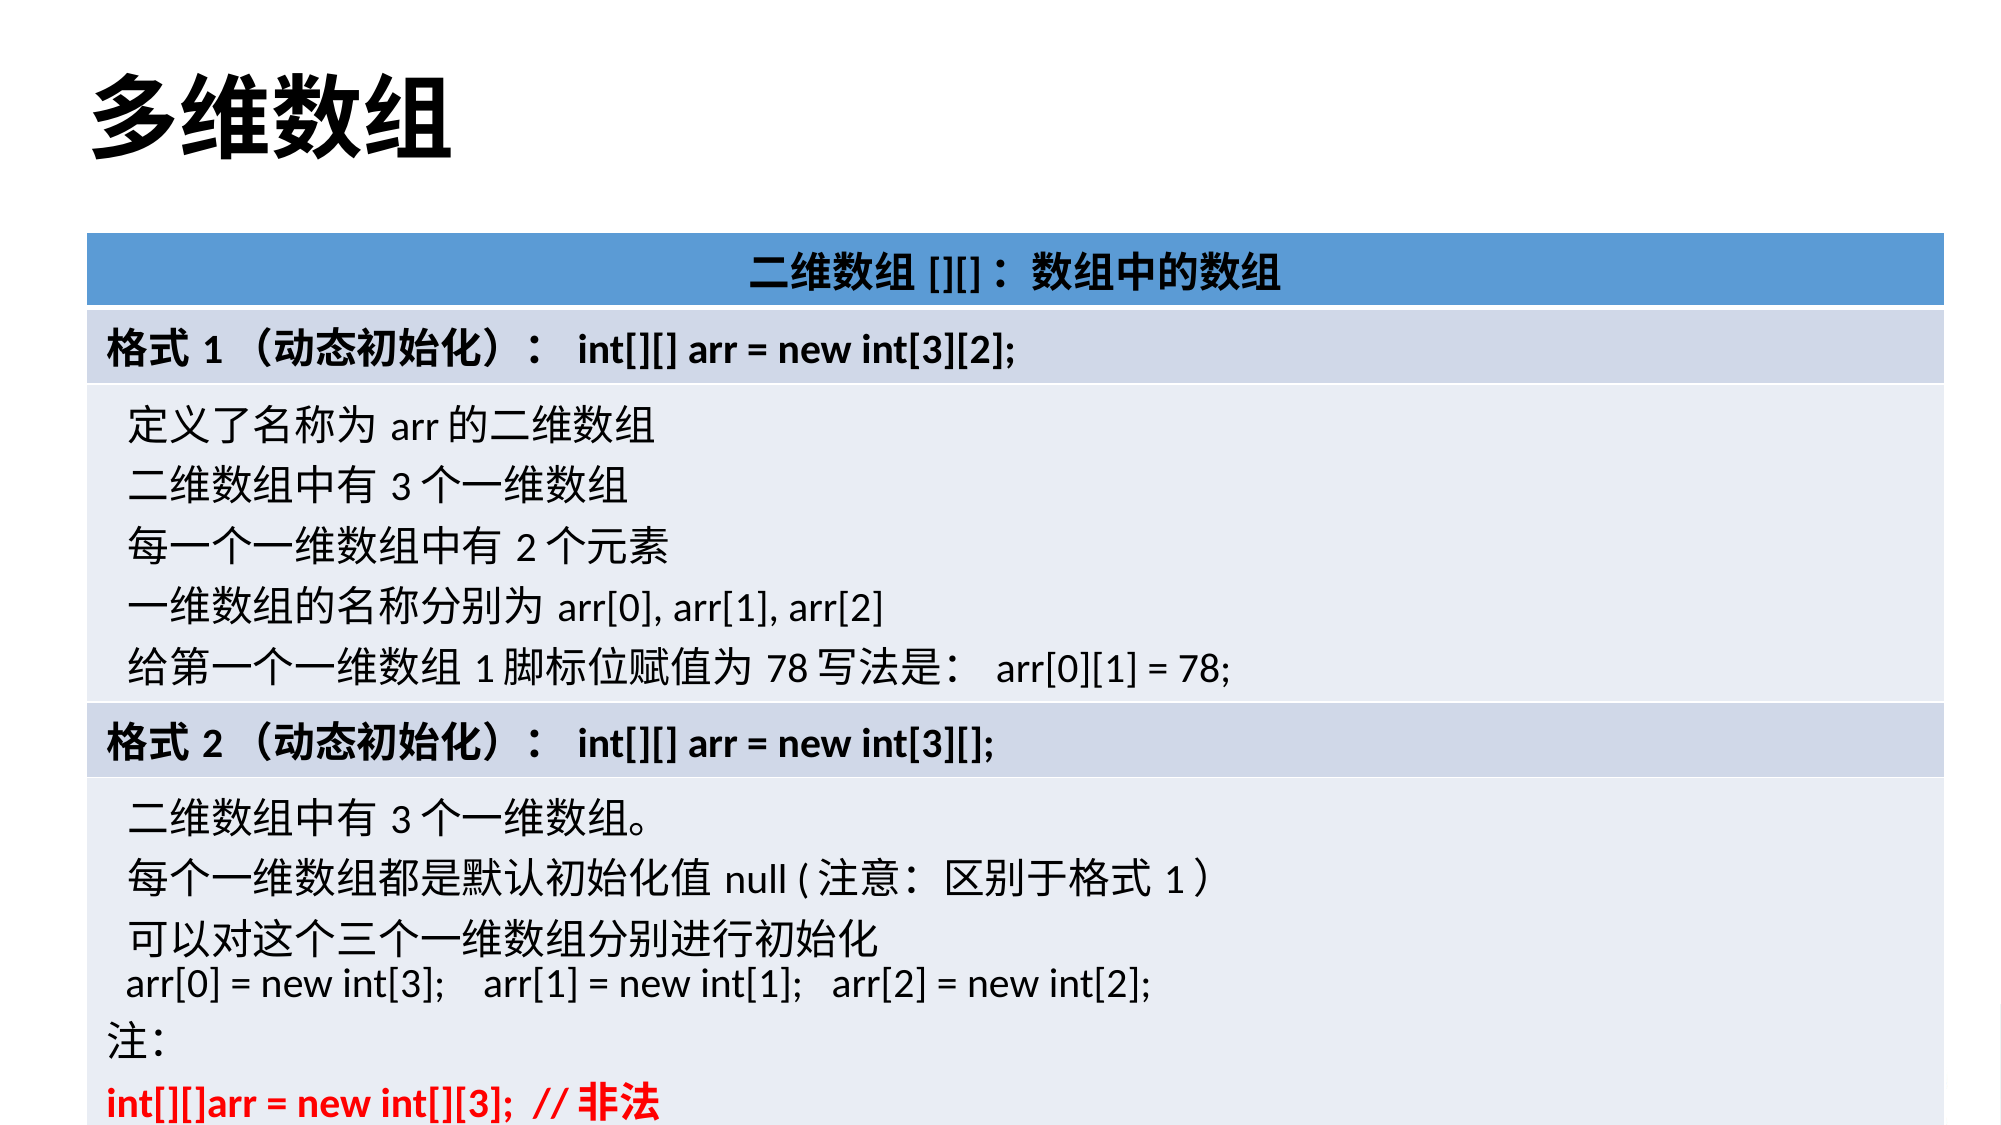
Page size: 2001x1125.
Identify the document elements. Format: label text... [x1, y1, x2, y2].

table_cell 二维数组中有3个一维数组。 每个一维数组都是默认初始化值null (注意：区别于格式1） 可以对这个三个一维数组分别进行初始化 arr[0] = new int[3]; arr[1] = new int[1]; arr[2] = new int[2]; 注： int[][]arr = new int[][3]; //非法 [87, 778, 1944, 1125]
picture [0, 0, 2001, 1125]
table_header 二维数组[][]：数组中的数组 [87, 233, 1944, 305]
table_cell 定义了名称为arr的二维数组 二维数组中有3个一维数组 每一个一维数组中有2个元素 一维数组的名称分别为arr[0], arr[1], arr[2] 给第一个一维数组1脚标位赋值为78写法是：arr[0][1] = 78; [87, 385, 1944, 701]
title 多维数组 [73, 65, 940, 196]
table_cell 格式2（动态初始化）：int[][] arr = new int[3][]; [87, 703, 1944, 777]
table_cell 格式1（动态初始化）：int[][] arr = new int[3][2]; [87, 310, 1944, 383]
